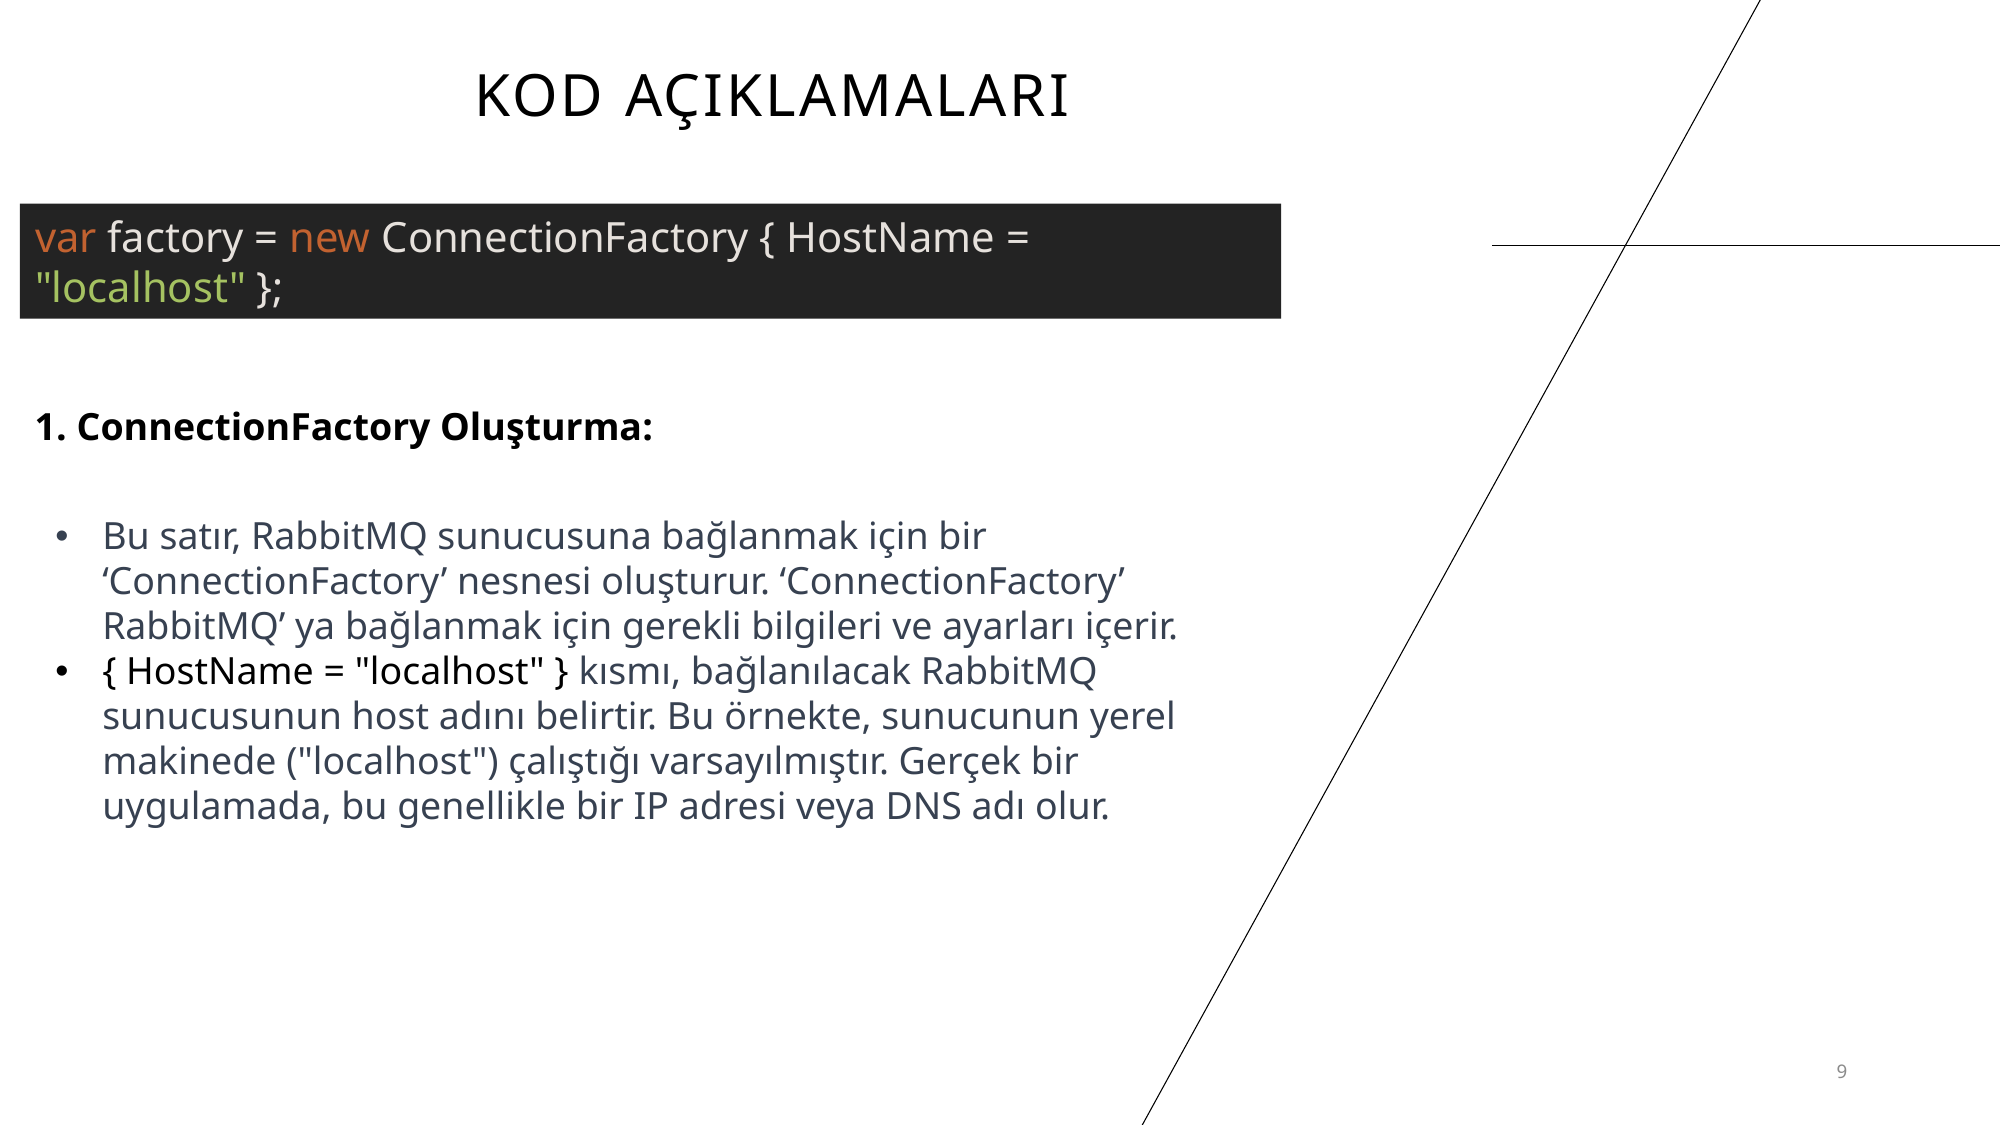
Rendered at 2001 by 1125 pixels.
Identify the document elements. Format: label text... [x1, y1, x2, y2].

text_box 1. ConnectionFactory Oluşturma: [19, 395, 1021, 456]
text_box Bu satır, RabbitMQ sunucusuna bağlanmak için bir ‘ConnectionFactory’ nesnesi oluşturur. ‘ConnectionFactory’ RabbitMQ’ ya bağlanmak için gerekli bilgileri ve ayarları içerir. { HostName = "localhost" } kısmı, bağlanılacak RabbitMQ sunucusunun host adını belirtir. Bu örnekte, sunucunun yerel makinede ("localhost") çalıştığı varsayılmıştır. Gerçek bir uygulamada, bu genellikle bir IP adresi veya DNS adı olur. [40, 505, 1227, 835]
title Kod açıklamaları [459, 22, 1298, 137]
slide_number 9 [1412, 1042, 1863, 1103]
text_box var factory = new ConnectionFactory { HostName = "localhost" }; [19, 203, 1282, 319]
